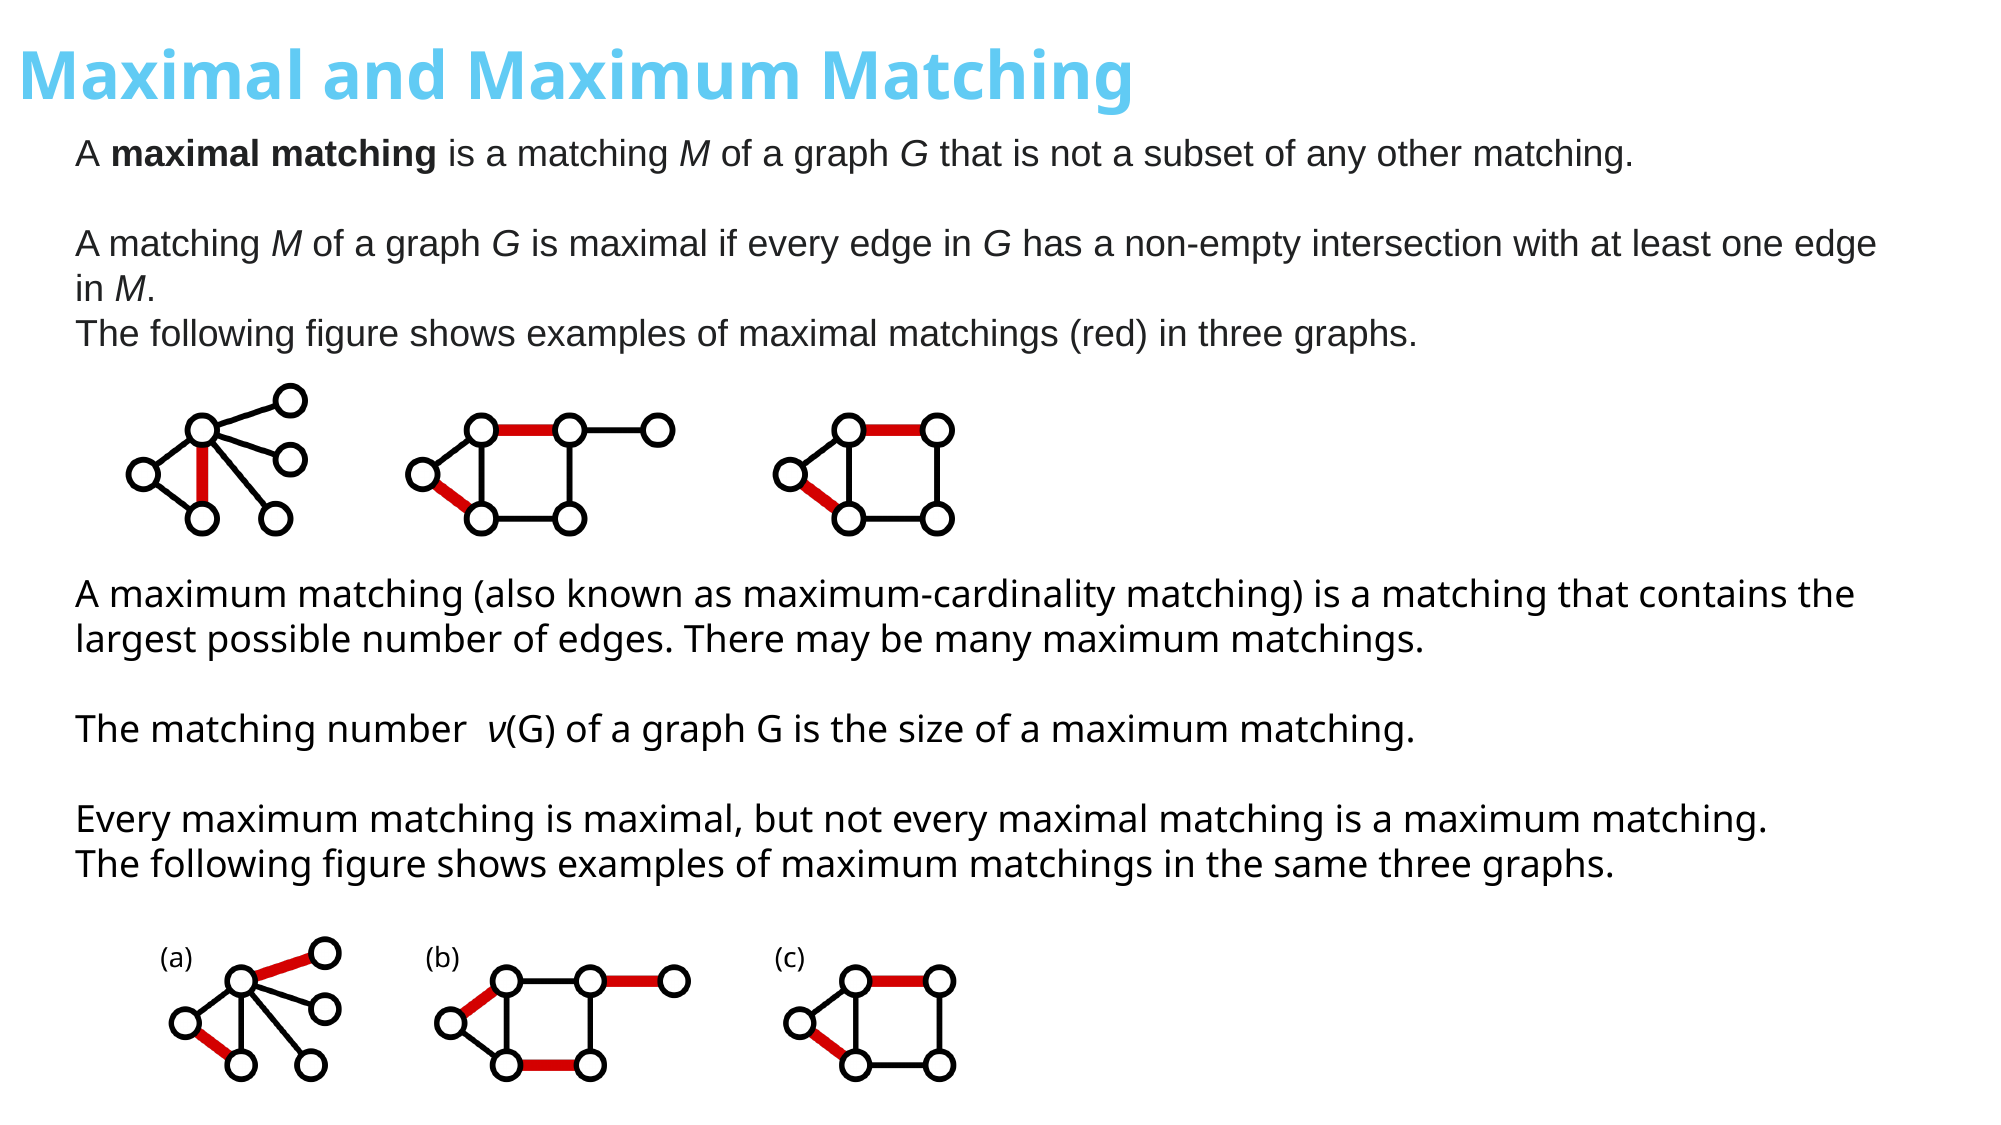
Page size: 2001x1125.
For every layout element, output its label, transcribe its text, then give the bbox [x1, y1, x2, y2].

text_box Maximal and Maximum Matching [2, 25, 1152, 121]
text_box A maximum matching (also known as maximum-cardinality matching) is a matching that contains the largest possible number of edges. There may be many maximum matchings. The matching number ν(G) of a graph G is the size of a maximum matching. Every maximum matching is maximal, but not every maximal matching is a maximum matching. The following figure shows examples of maximum matchings in the same three graphs. [60, 562, 1893, 893]
text_box A maximal matching is a matching M of a graph G that is not a subset of any other matching. A matching M of a graph G is maximal if every edge in G has a non-empty intersection with at least one edge in M. The following figure shows examples of maximal matchings (red) in three graphs. [60, 121, 1940, 362]
picture [146, 924, 985, 1094]
picture [101, 370, 985, 549]
